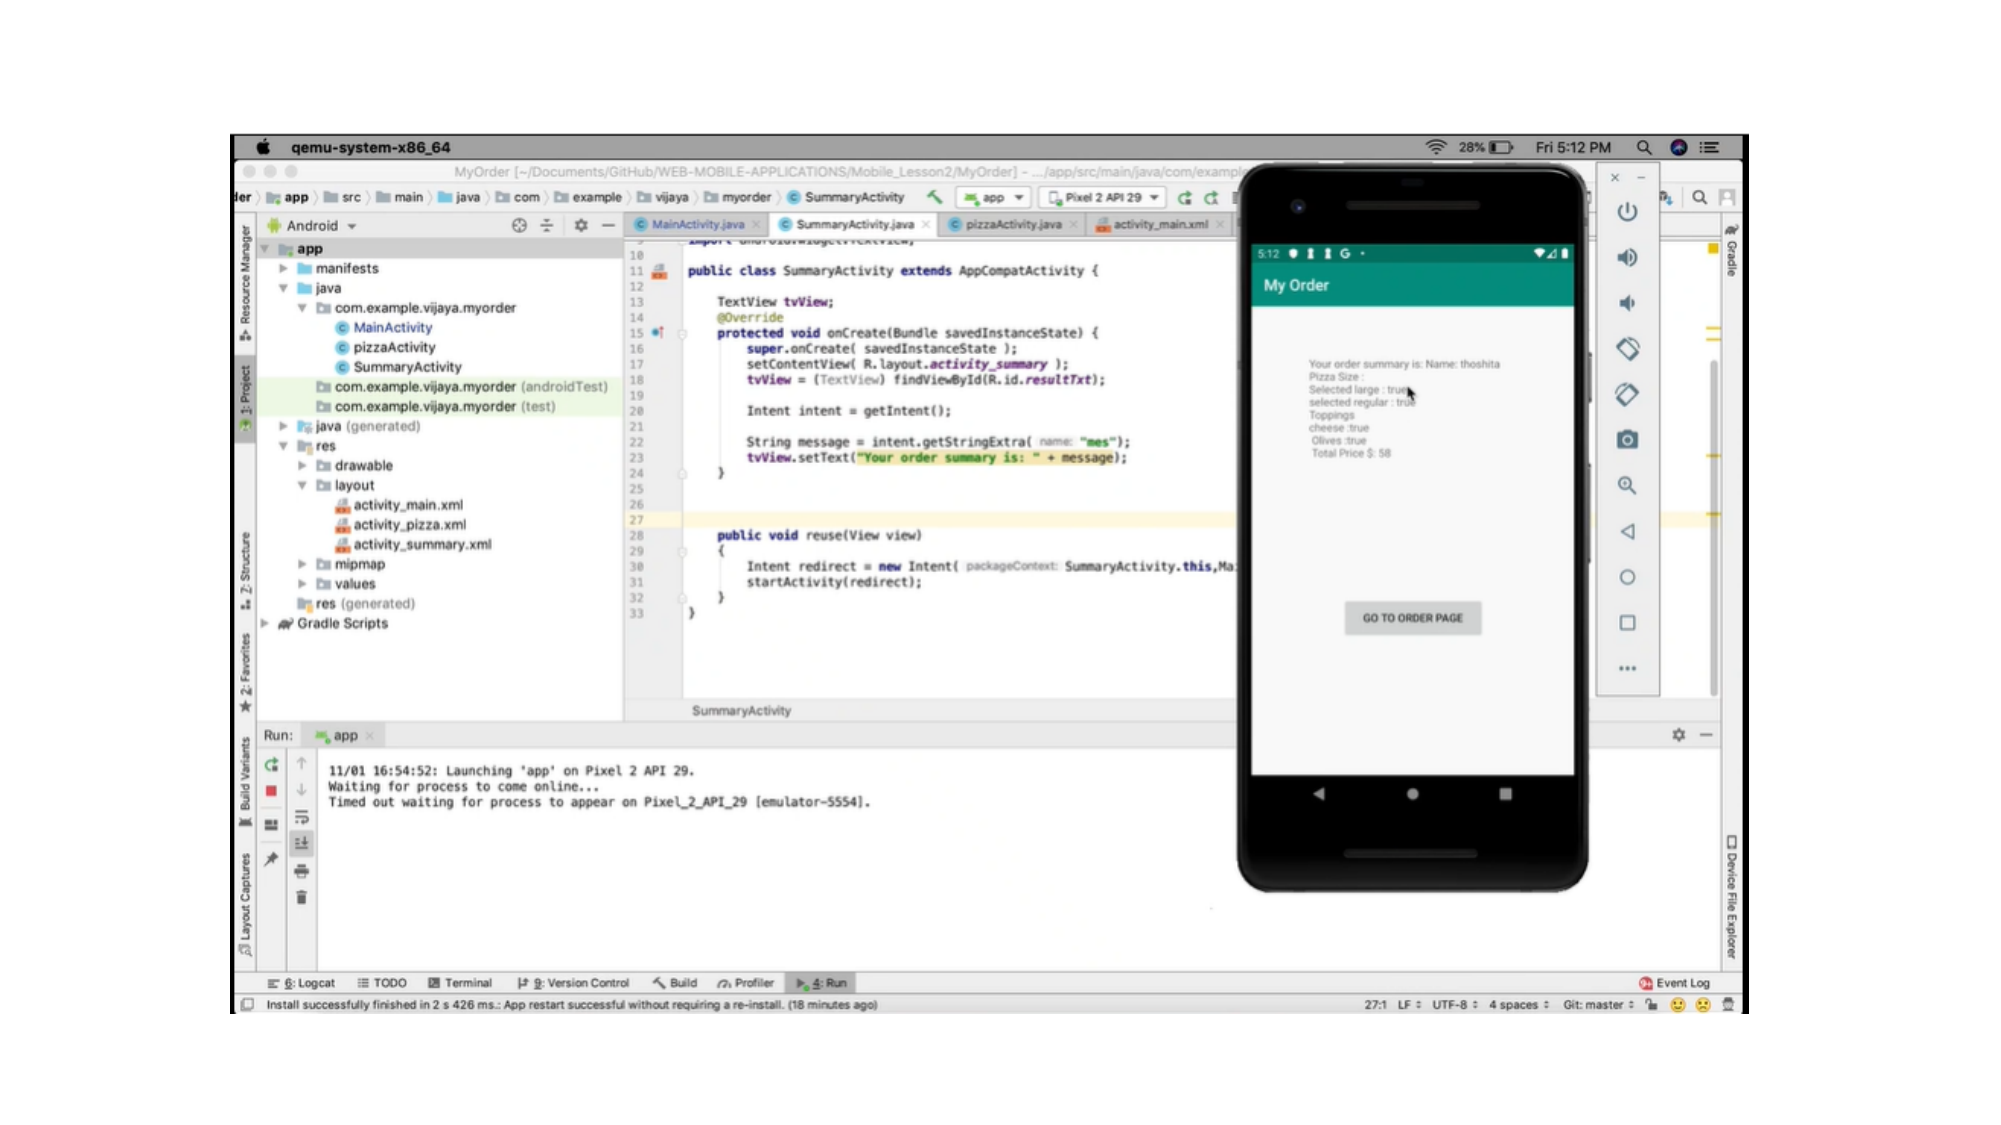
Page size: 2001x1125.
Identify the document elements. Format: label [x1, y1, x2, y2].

list [230, 133, 1749, 1014]
